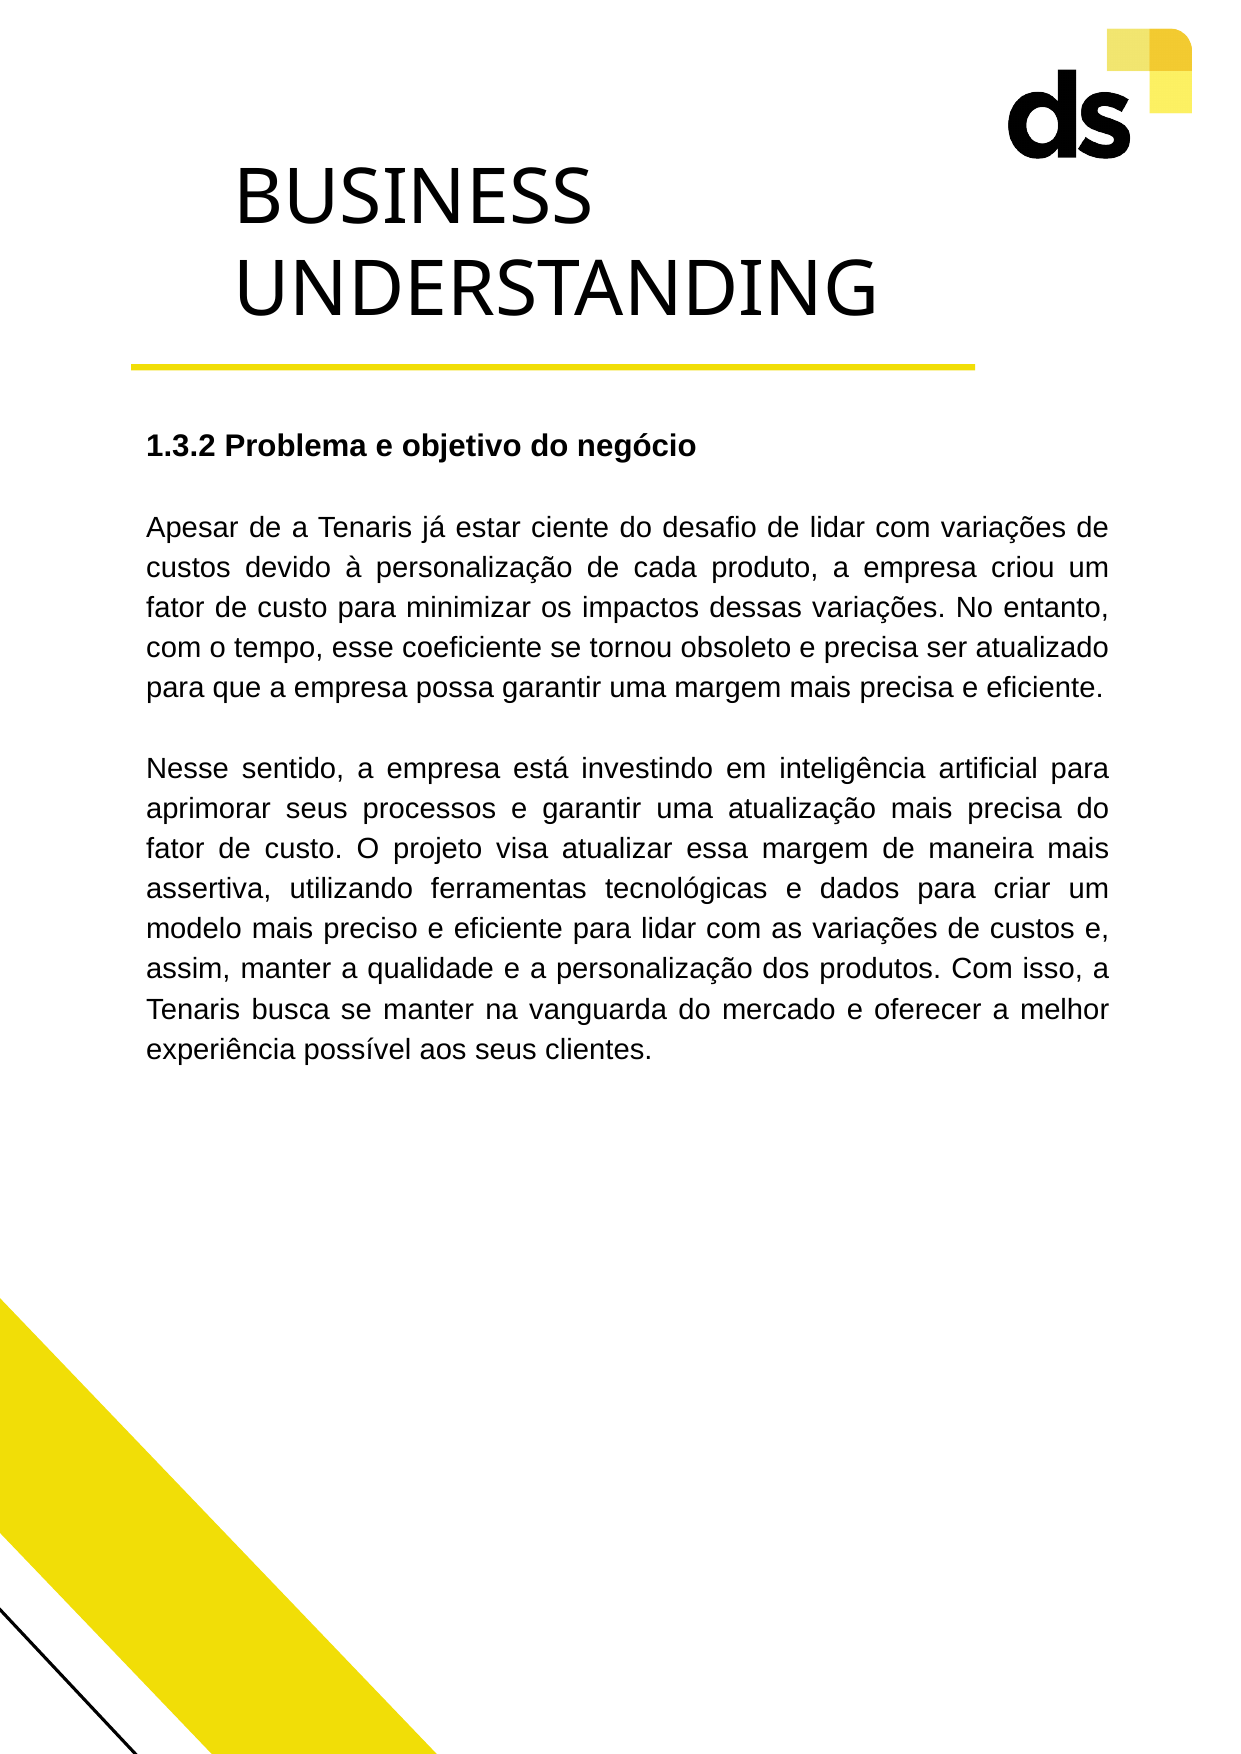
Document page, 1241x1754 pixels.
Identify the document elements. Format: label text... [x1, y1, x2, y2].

text_box 1.3.2 Problema e objetivo do negócio Apesar de a Tenaris já estar ciente do desafio de lidar com variações de custos devido à personalização de cada produto, a empresa criou um fator de custo para minimizar os impactos dessas variações. No entanto, com o tempo, esse coeficiente se tornou obsoleto e precisa ser atualizado para que a empresa possa garantir uma margem mais precisa e eficiente. Nesse sentido, a empresa está investindo em inteligência artificial para aprimorar seus processos e garantir uma atualização mais precisa do fator de custo. O projeto visa atualizar essa margem de maneira mais assertiva, utilizando ferramentas tecnológicas e dados para criar um modelo mais preciso e eficiente para lidar com as variações de custos e, assim, manter a qualidade e a personalização dos produtos. Com isso, a Tenaris busca se manter na vanguarda do mercado e oferecer a melhor experiência possível aos seus clientes. [131, 367, 1126, 1561]
picture [986, 26, 1202, 161]
text_box BUSINESS UNDERSTANDING [218, 130, 1063, 346]
